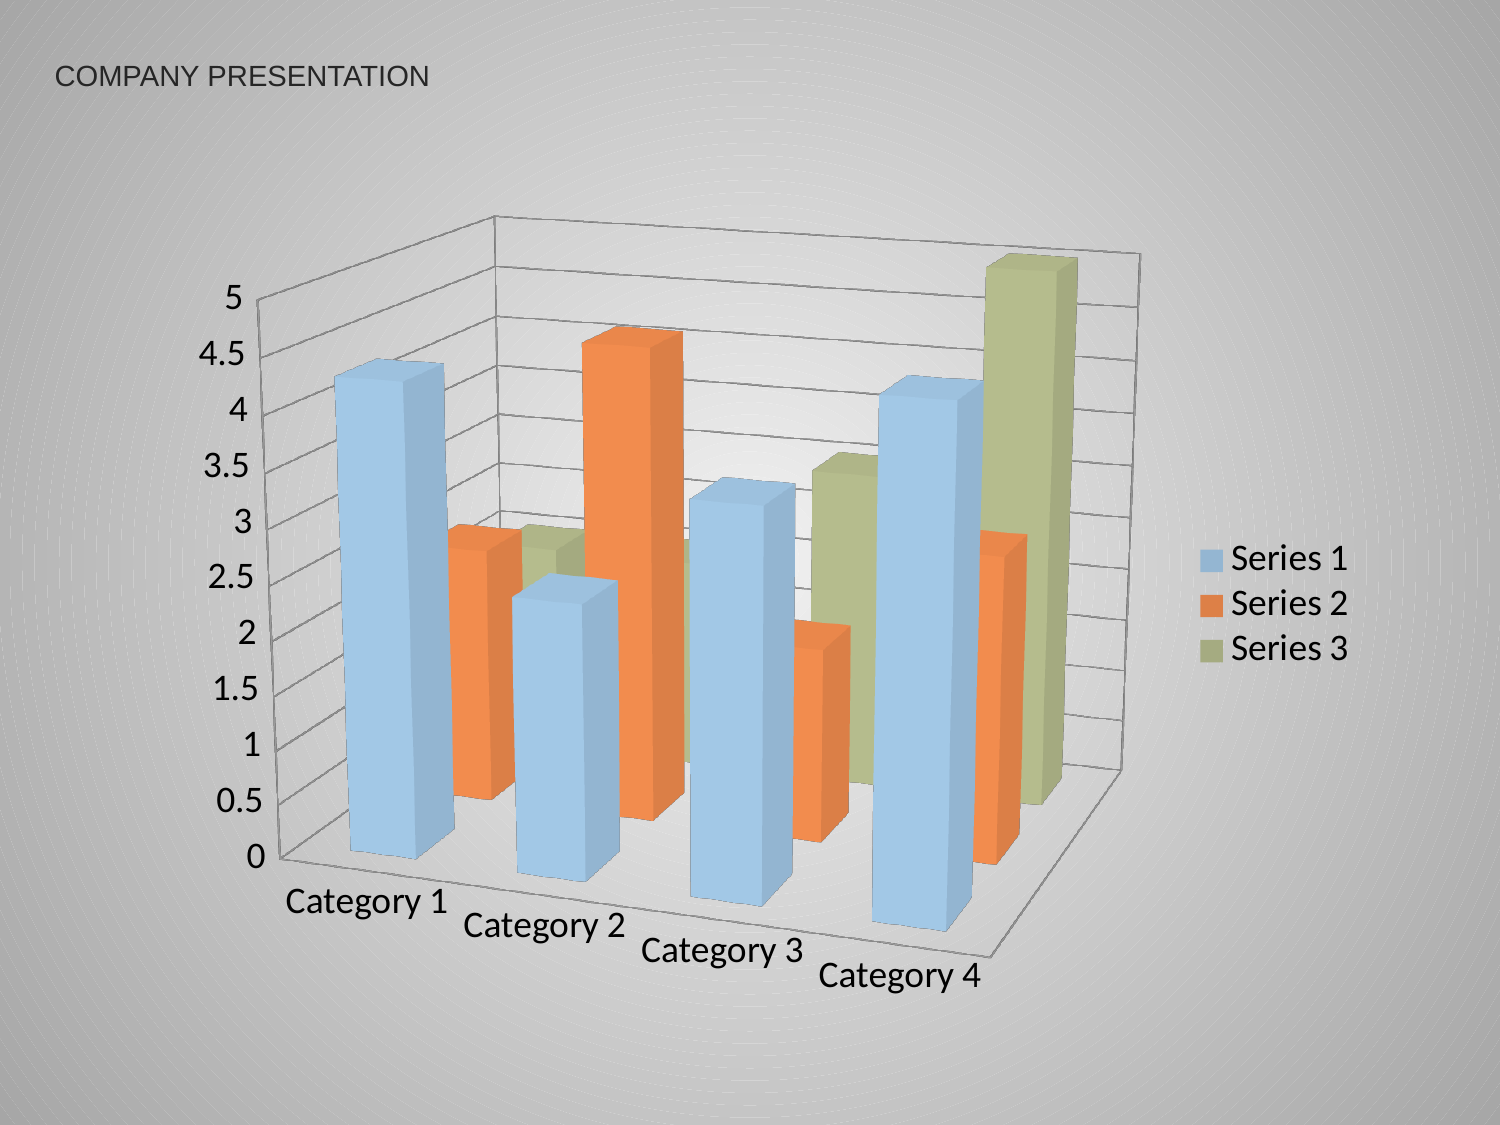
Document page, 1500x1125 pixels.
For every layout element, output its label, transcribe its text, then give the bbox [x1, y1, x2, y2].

text_box [0, 0, 1500, 1125]
chart [152, 198, 1374, 1014]
text_box COMPANY PRESENTATION [39, 49, 657, 100]
